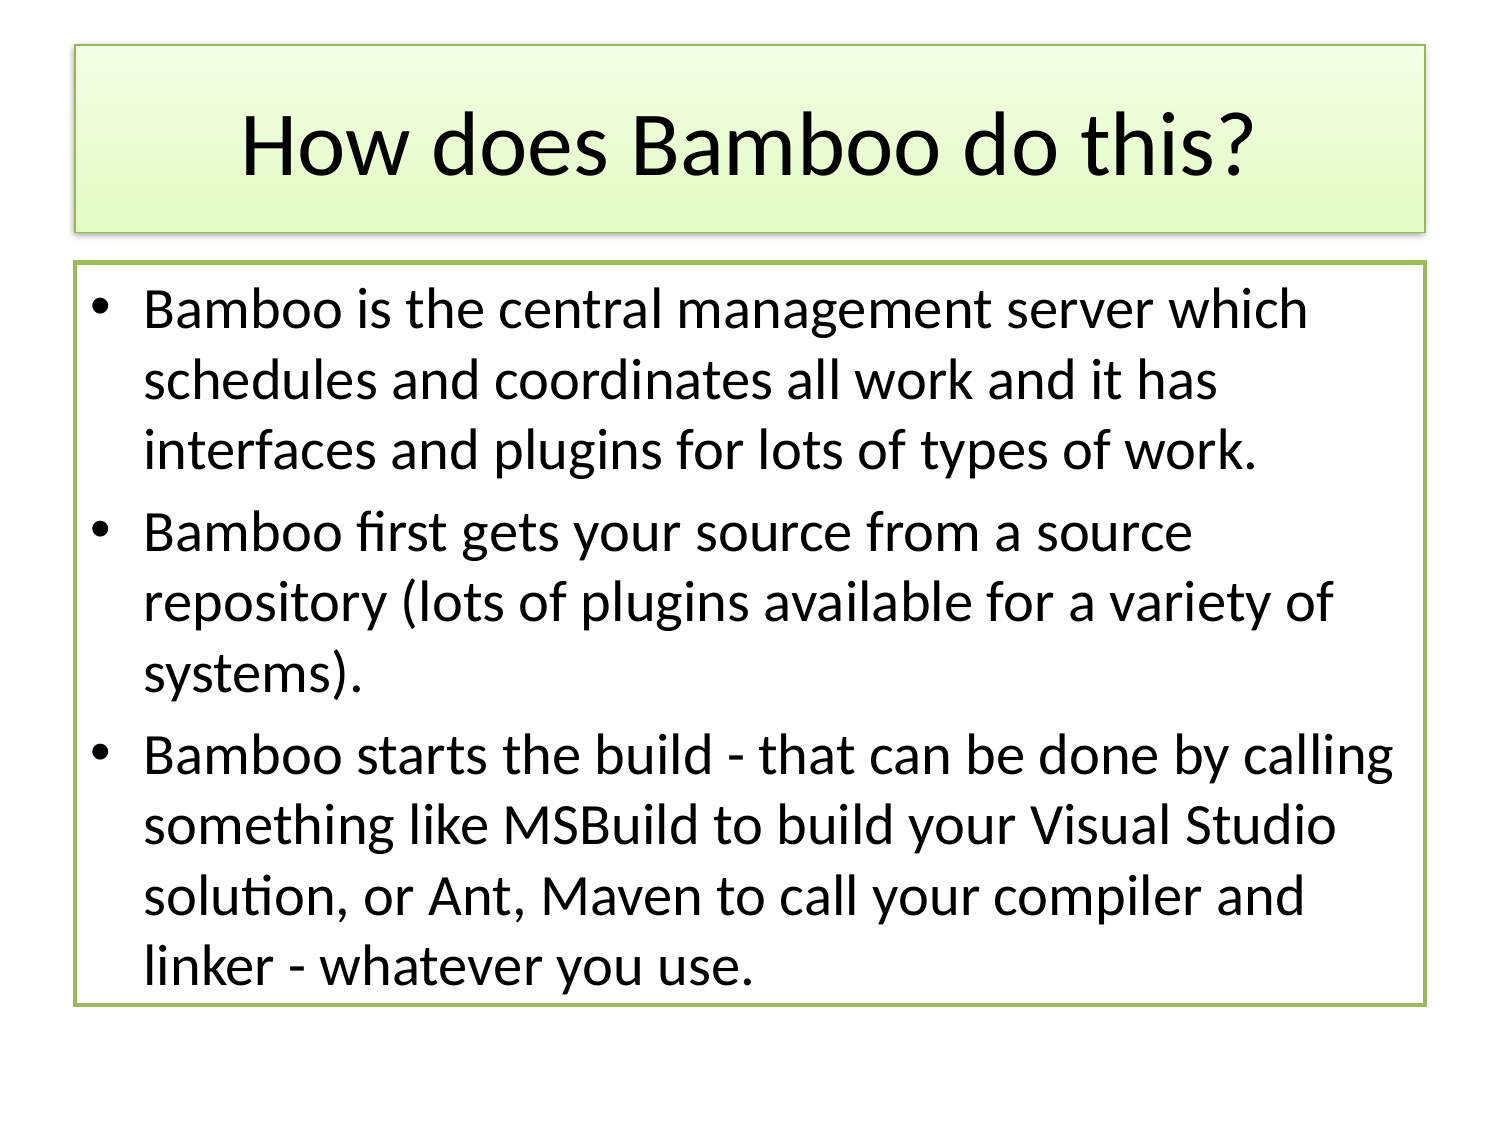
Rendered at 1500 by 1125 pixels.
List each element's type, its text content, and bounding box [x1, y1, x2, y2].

title How does Bamboo do this? [74, 44, 1426, 233]
list Bamboo is the central management server which schedules and coordinates all work and it has interfaces and plugins for lots of types of work. Bamboo first gets your source from a source repository (lots of plugins available for a variety of systems). Bamboo starts the build - that can be done by calling something like MSBuild to build your Visual Studio solution, or Ant, Maven to call your compiler and linker - whatever you use. [73, 260, 1427, 1007]
